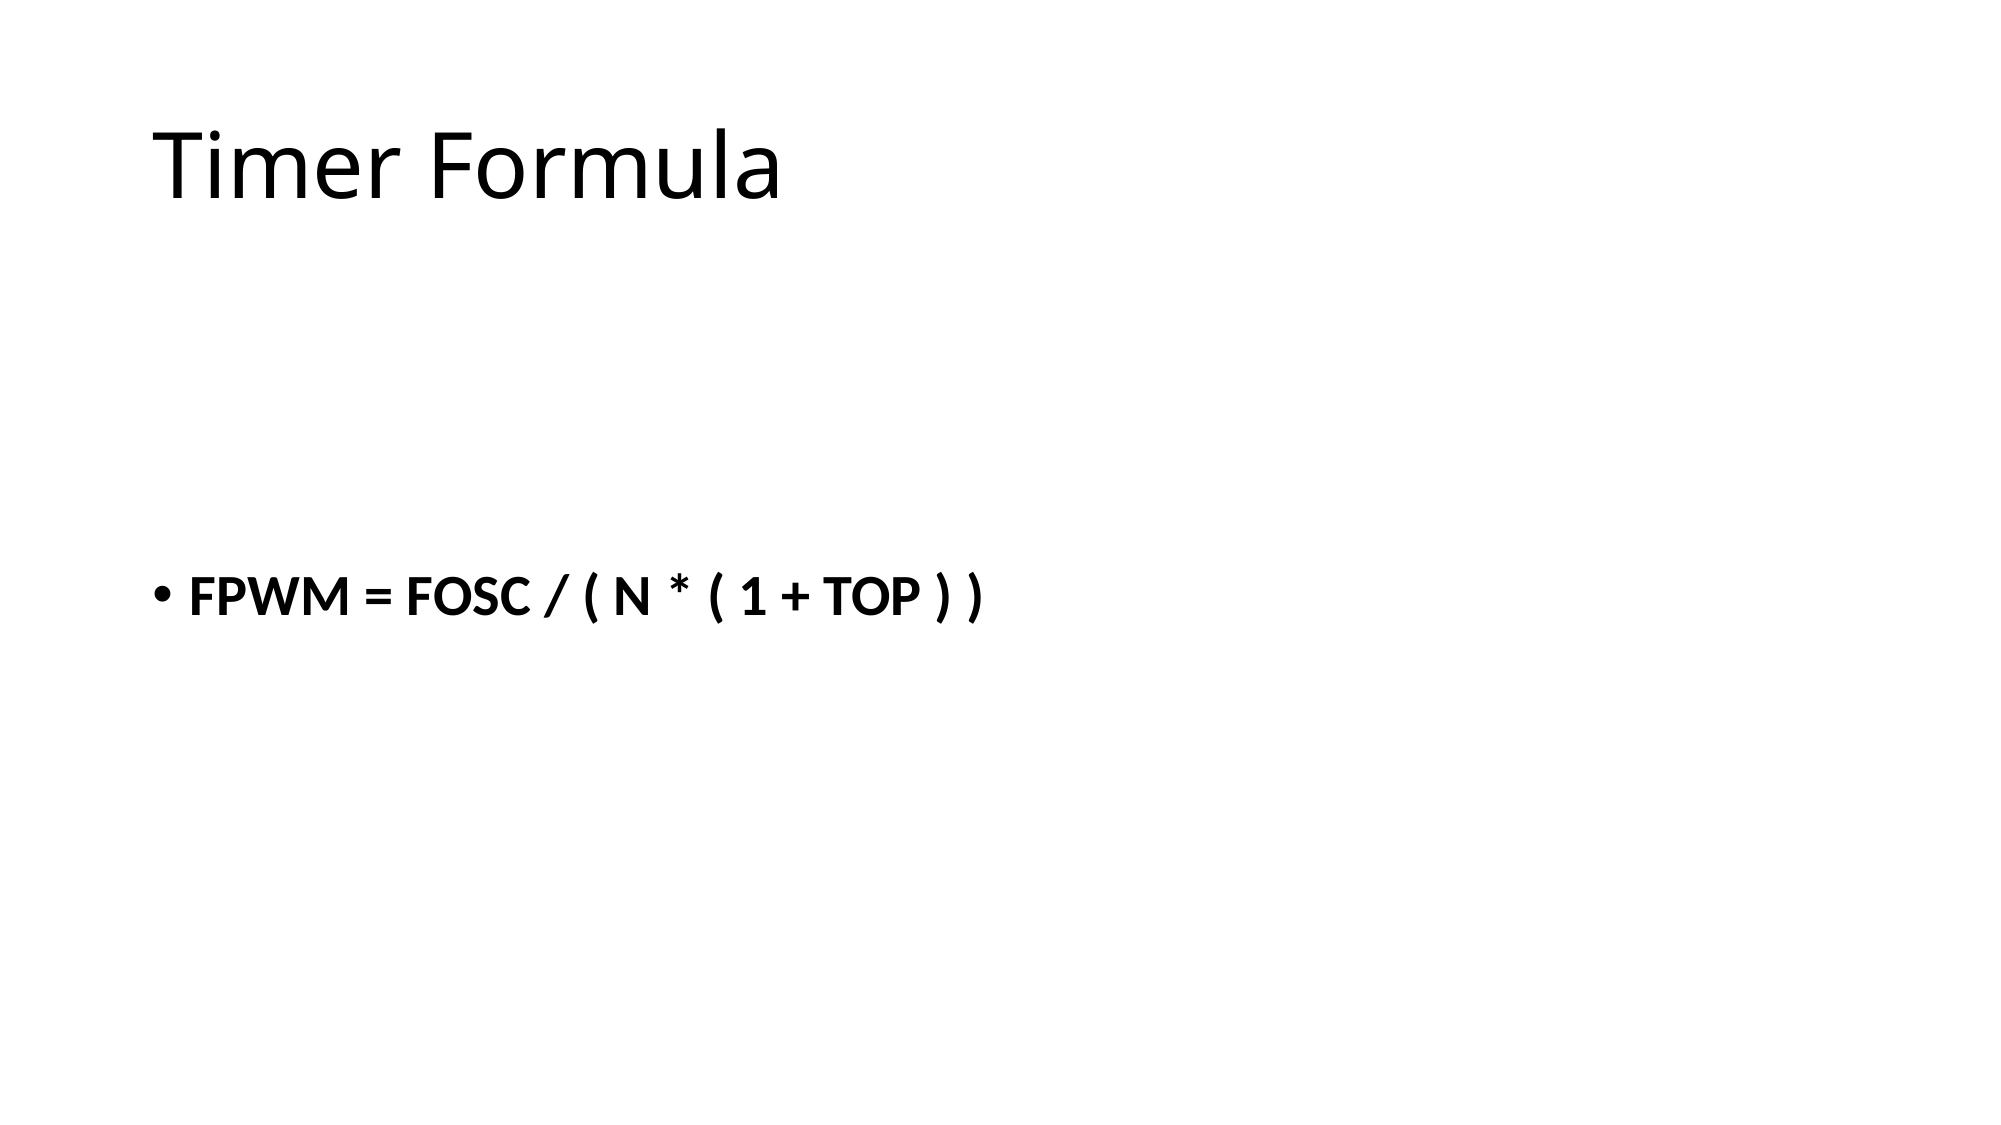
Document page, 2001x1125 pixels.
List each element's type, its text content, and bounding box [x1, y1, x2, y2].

title Timer Formula [137, 59, 1863, 278]
list FPWM = FOSC / ( N * ( 1 + TOP ) ) [137, 299, 1863, 1014]
